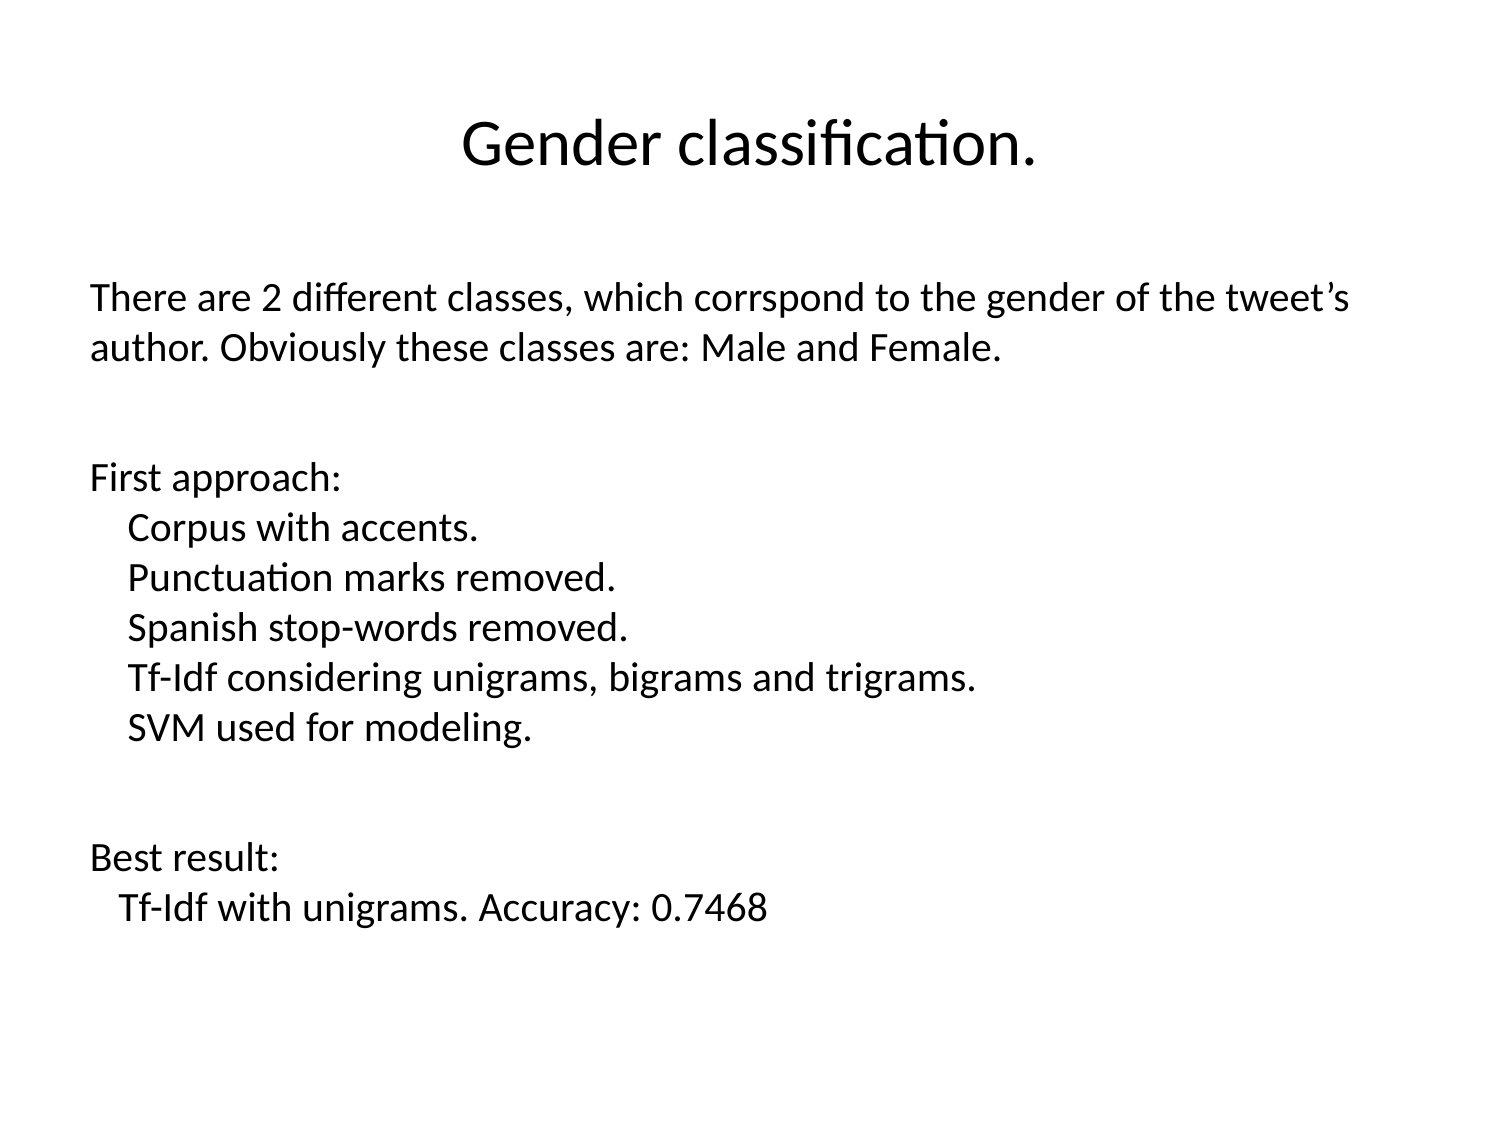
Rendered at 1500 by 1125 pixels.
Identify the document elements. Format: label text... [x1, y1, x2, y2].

text_box There are 2 different classes, which corrspond to the gender of the tweet’s author. Obviously these classes are: Male and Female. First approach: Corpus with accents. Punctuation marks removed. Spanish stop-words removed. Tf-Idf considering unigrams, bigrams and trigrams. SVM used for modeling. Best result: Tf-Idf with unigrams. Accuracy: 0.7468 [75, 262, 1425, 1005]
text_box Gender classification. [75, 45, 1425, 233]
